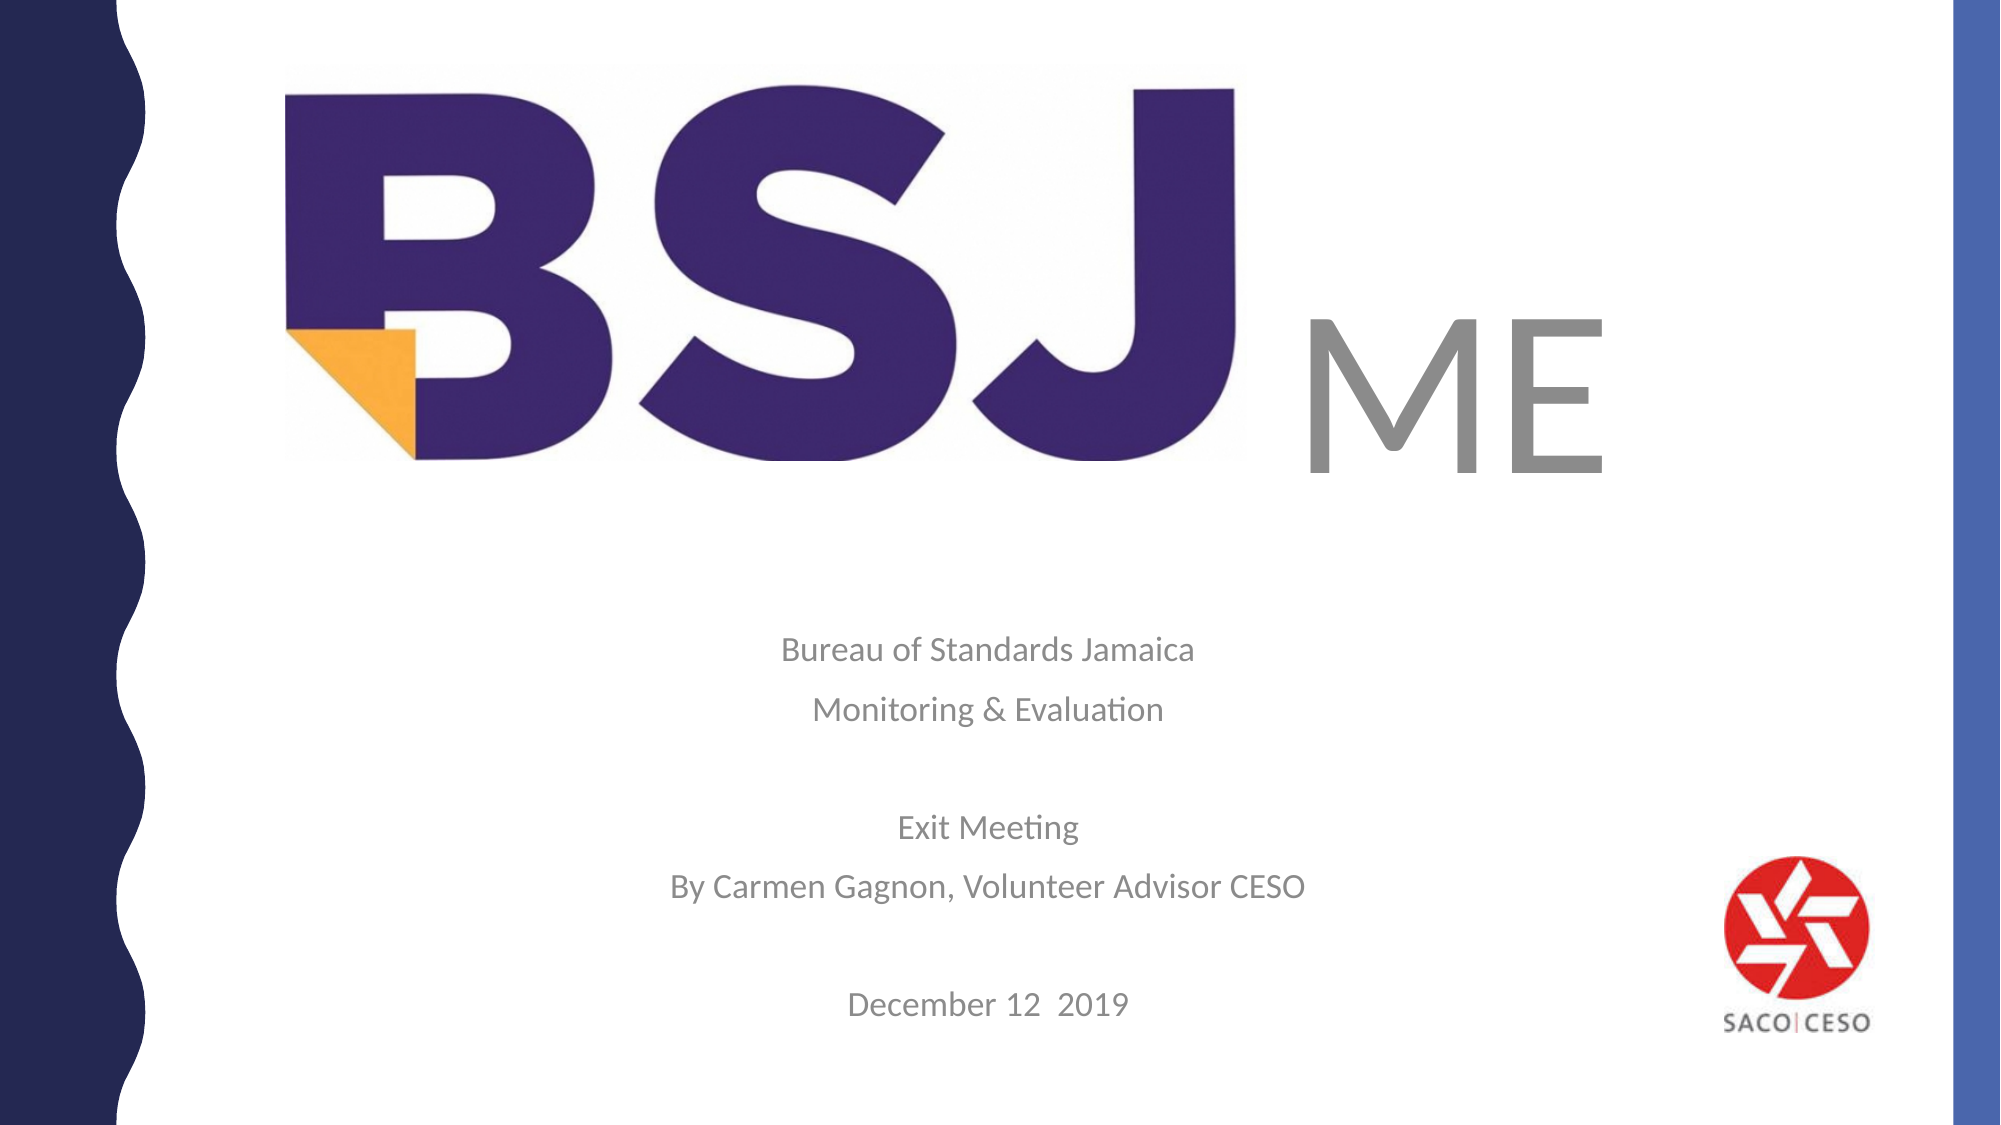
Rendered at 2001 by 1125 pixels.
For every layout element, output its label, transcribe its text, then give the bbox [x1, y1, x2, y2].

text_box ME [1267, 197, 1638, 461]
picture [1724, 856, 1875, 1033]
subtitle Bureau of Standards Jamaica Monitoring & Evaluation Exit Meeting By Carmen Gagnon, Volunteer Advisor CESO December 12 2019 [405, 614, 1572, 1033]
picture [285, 64, 1247, 461]
